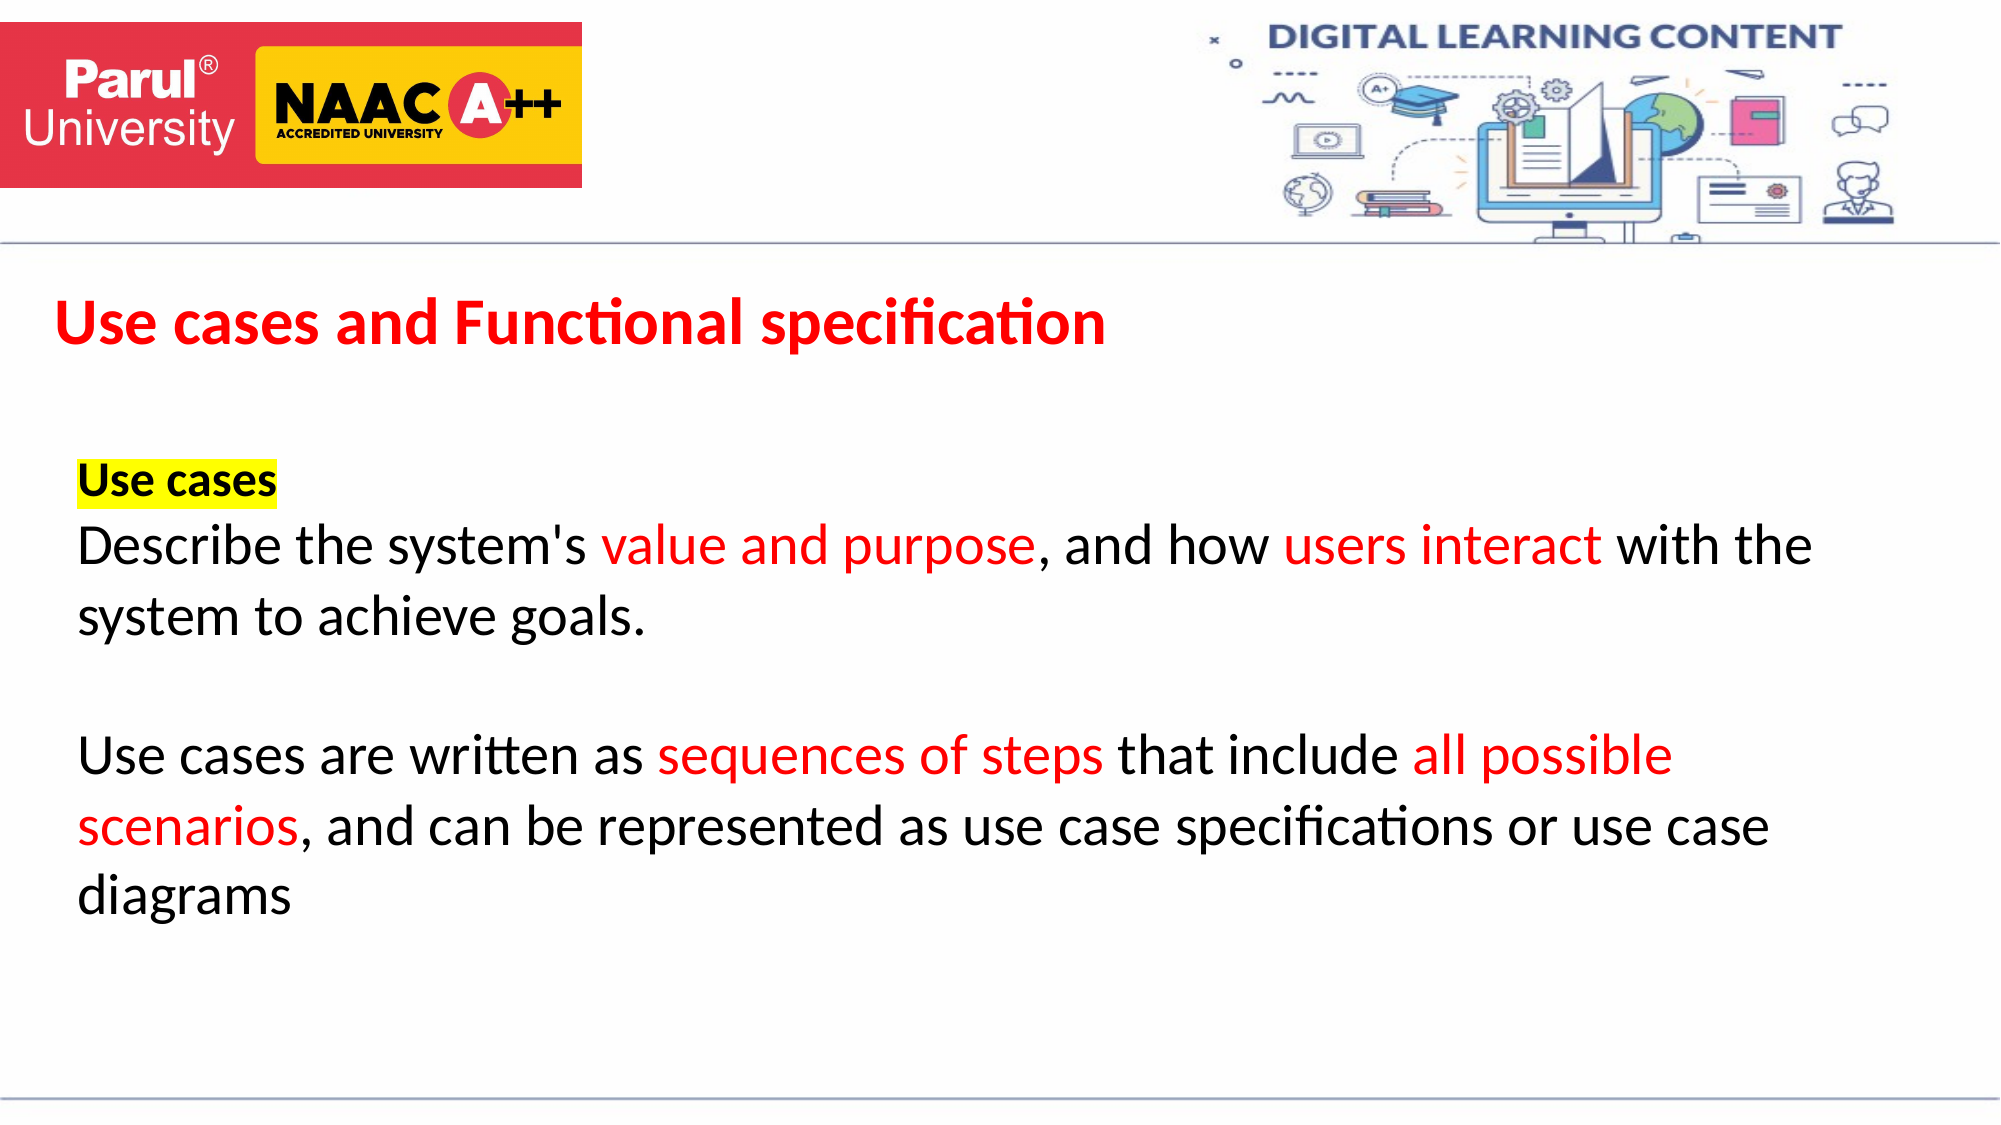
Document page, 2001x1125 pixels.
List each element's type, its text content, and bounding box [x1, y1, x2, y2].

title Use cases and Functional specification [54, 278, 1946, 359]
list Use cases Describe the system's value and purpose, and how users interact with the system to achieve goals. Use cases are written as sequences of steps that include all possible scenarios, and can be represented as use case specifications or use case diagrams [77, 446, 1923, 977]
picture [0, 0, 2000, 1125]
